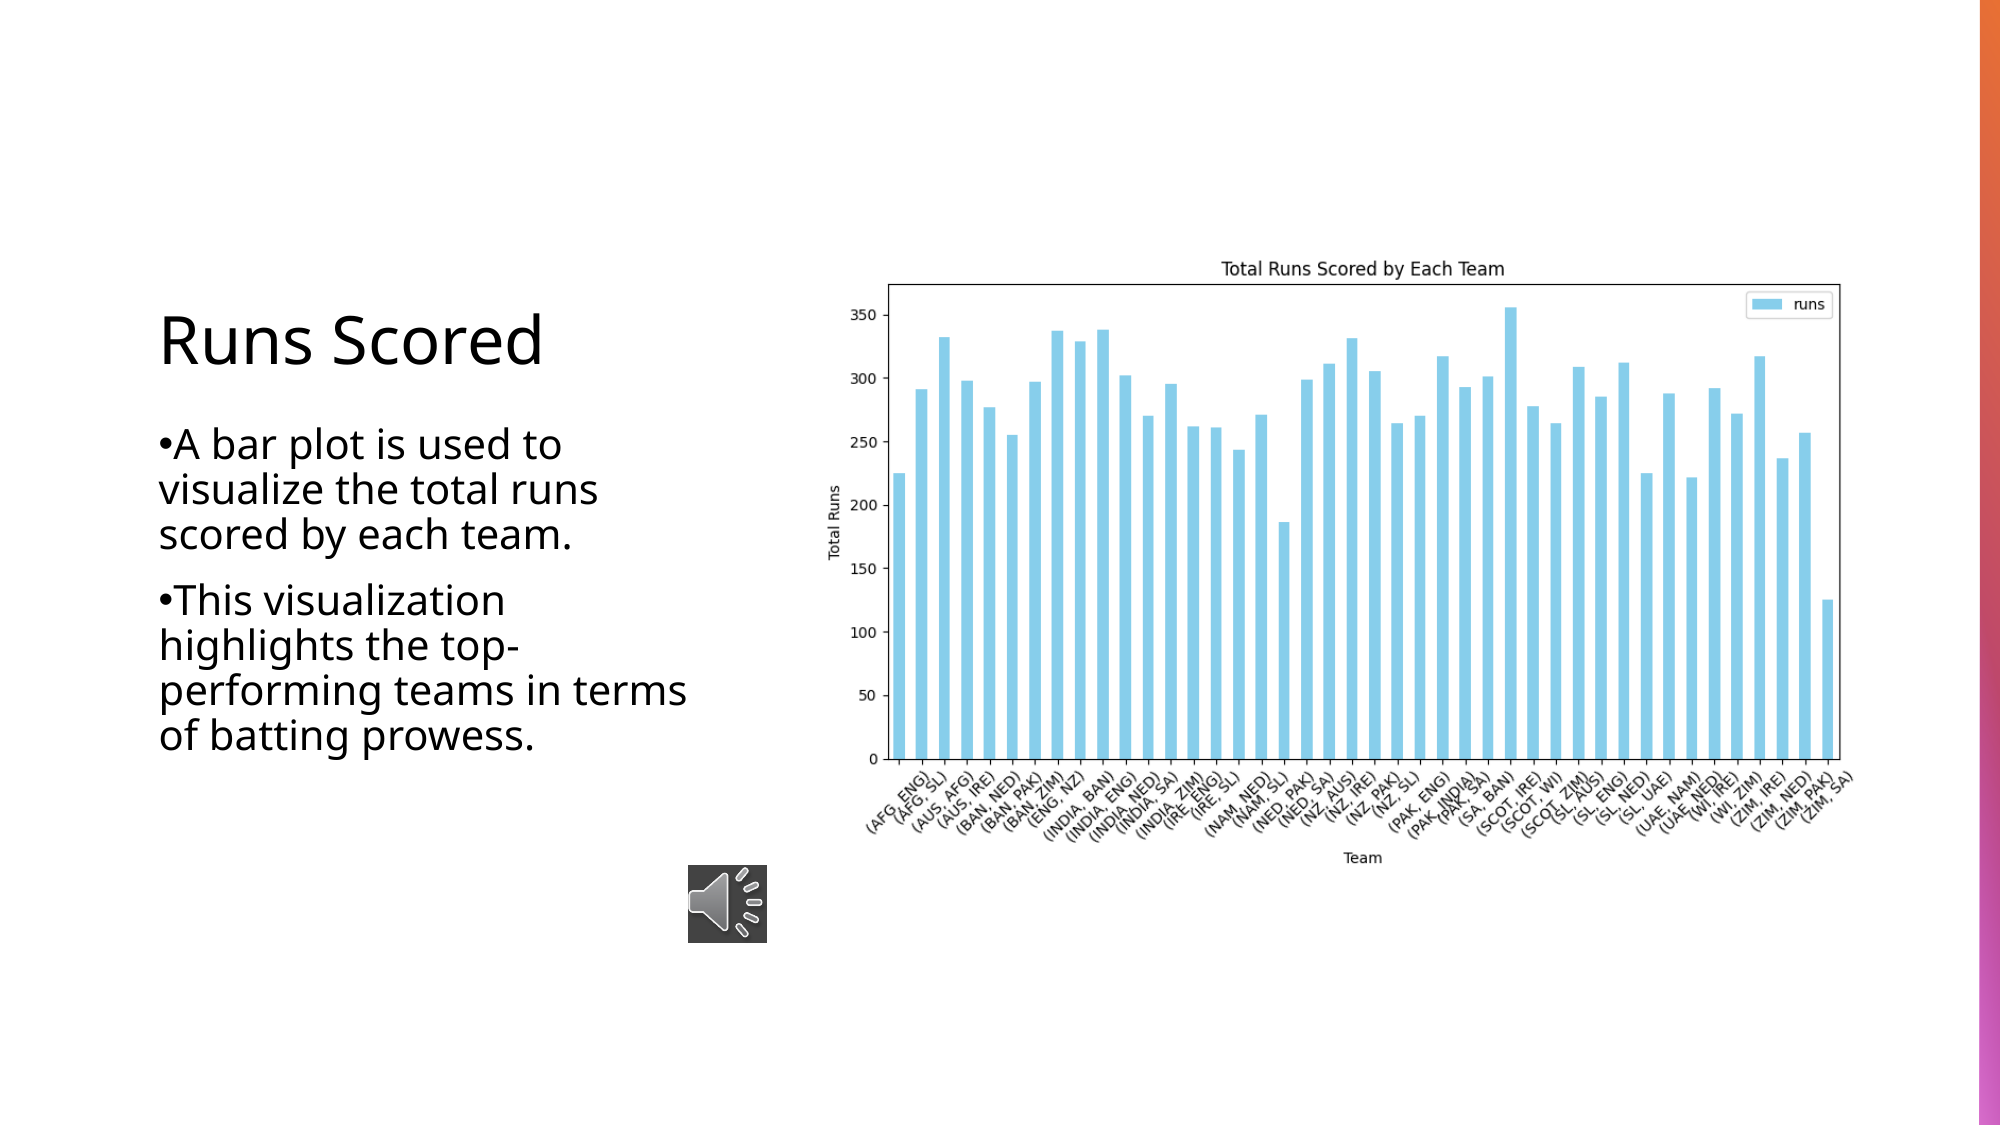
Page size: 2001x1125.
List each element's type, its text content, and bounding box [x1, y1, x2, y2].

title Runs Scored [143, 121, 711, 387]
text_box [1979, 0, 2000, 1125]
list A bar plot is used to visualize the total runs scored by each team. This visualization highlights the top-performing teams in terms of batting prowess. [143, 415, 711, 982]
picture [817, 249, 1867, 877]
picture [686, 863, 768, 945]
